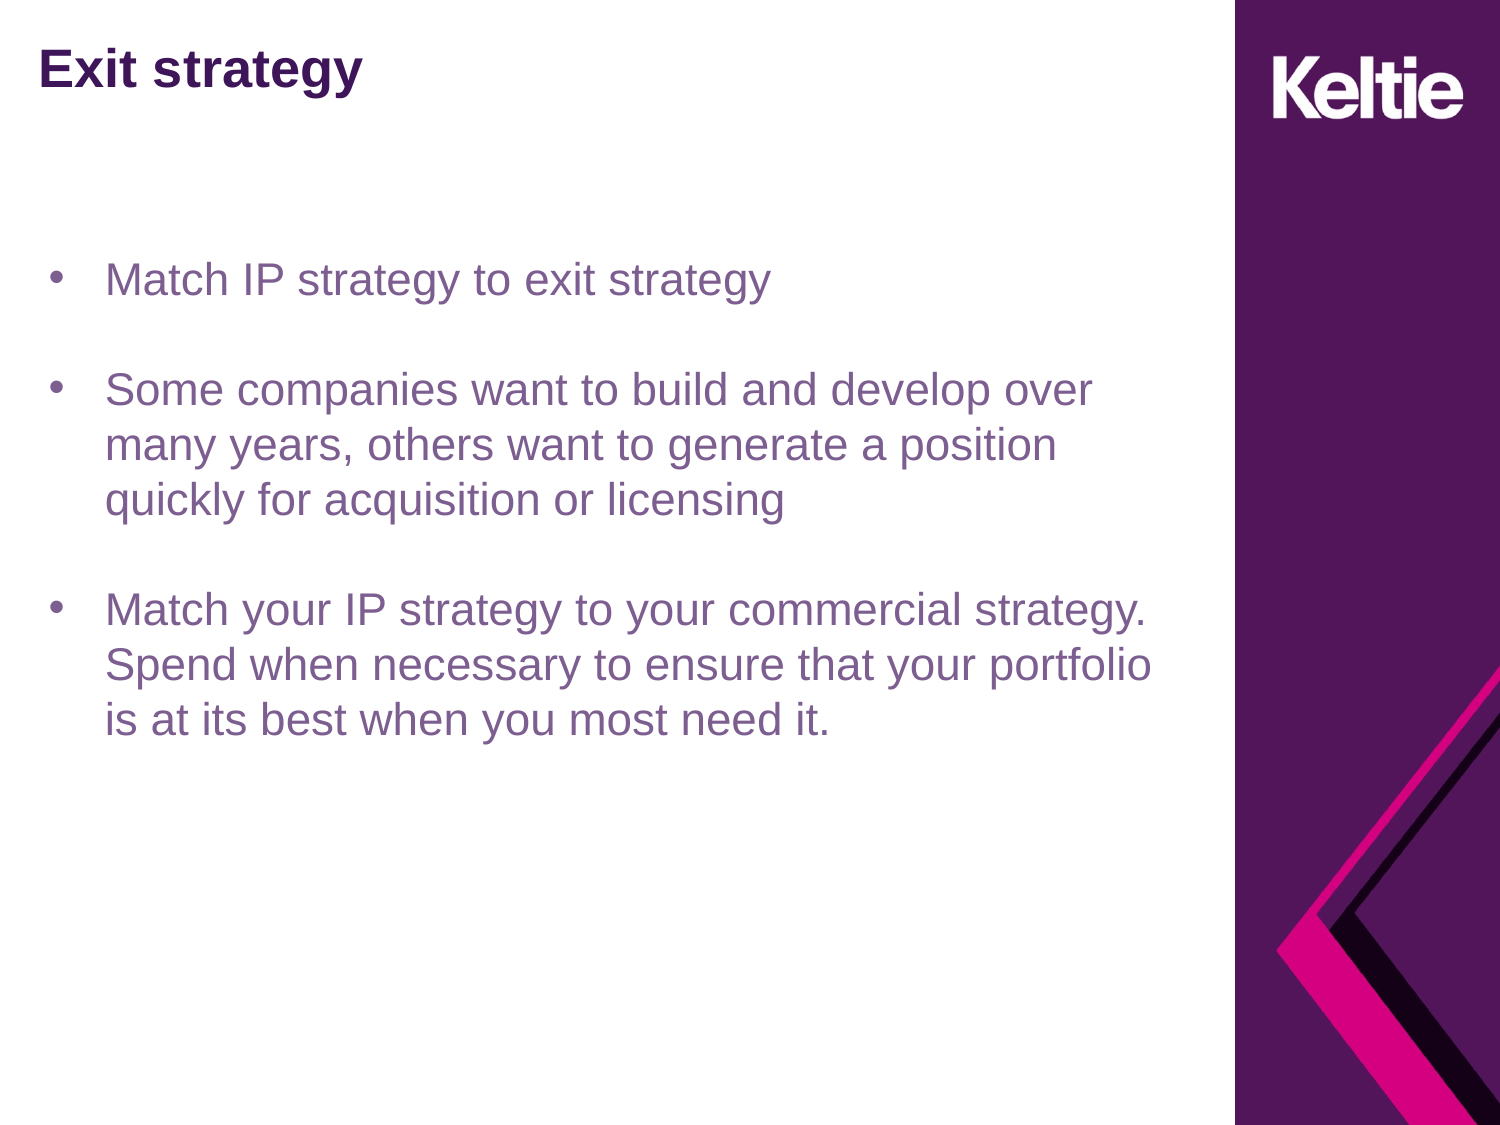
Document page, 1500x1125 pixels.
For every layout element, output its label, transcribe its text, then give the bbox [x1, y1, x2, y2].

title Exit strategy [23, 21, 1196, 210]
list Match IP strategy to exit strategy Some companies want to build and develop over many years, others want to generate a position quickly for acquisition or licensing Match your IP strategy to your commercial strategy. Spend when necessary to ensure that your portfolio is at its best when you most need it. [33, 241, 1196, 996]
picture [1235, 0, 1500, 1125]
